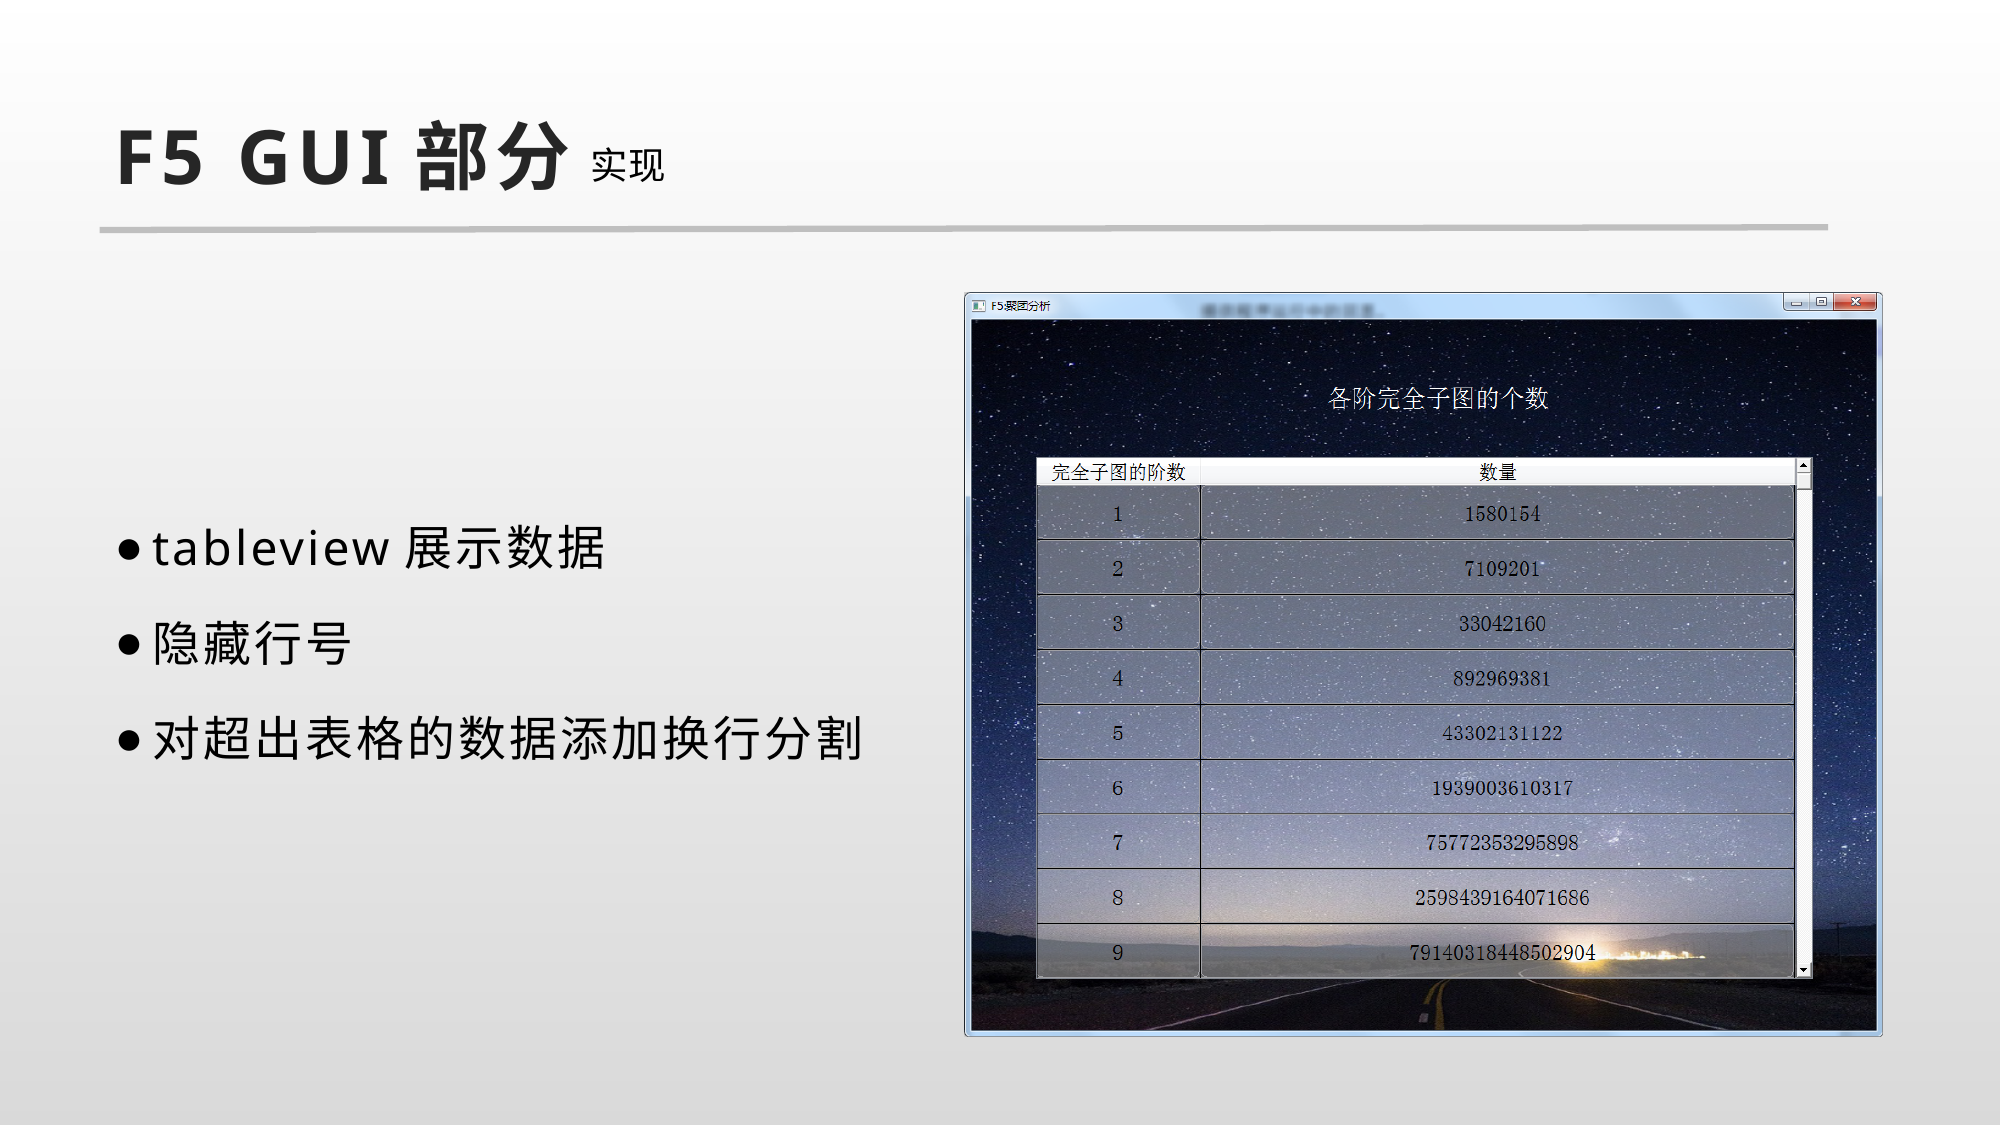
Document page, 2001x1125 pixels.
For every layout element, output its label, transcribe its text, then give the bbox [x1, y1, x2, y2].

picture [964, 292, 1883, 1038]
text_box 实现 [576, 134, 768, 195]
title F5 GUI部分 [99, 96, 1900, 213]
list tableview展示数据 隐藏行号 对超出表格的数据添加换行分割 [99, 493, 917, 1015]
